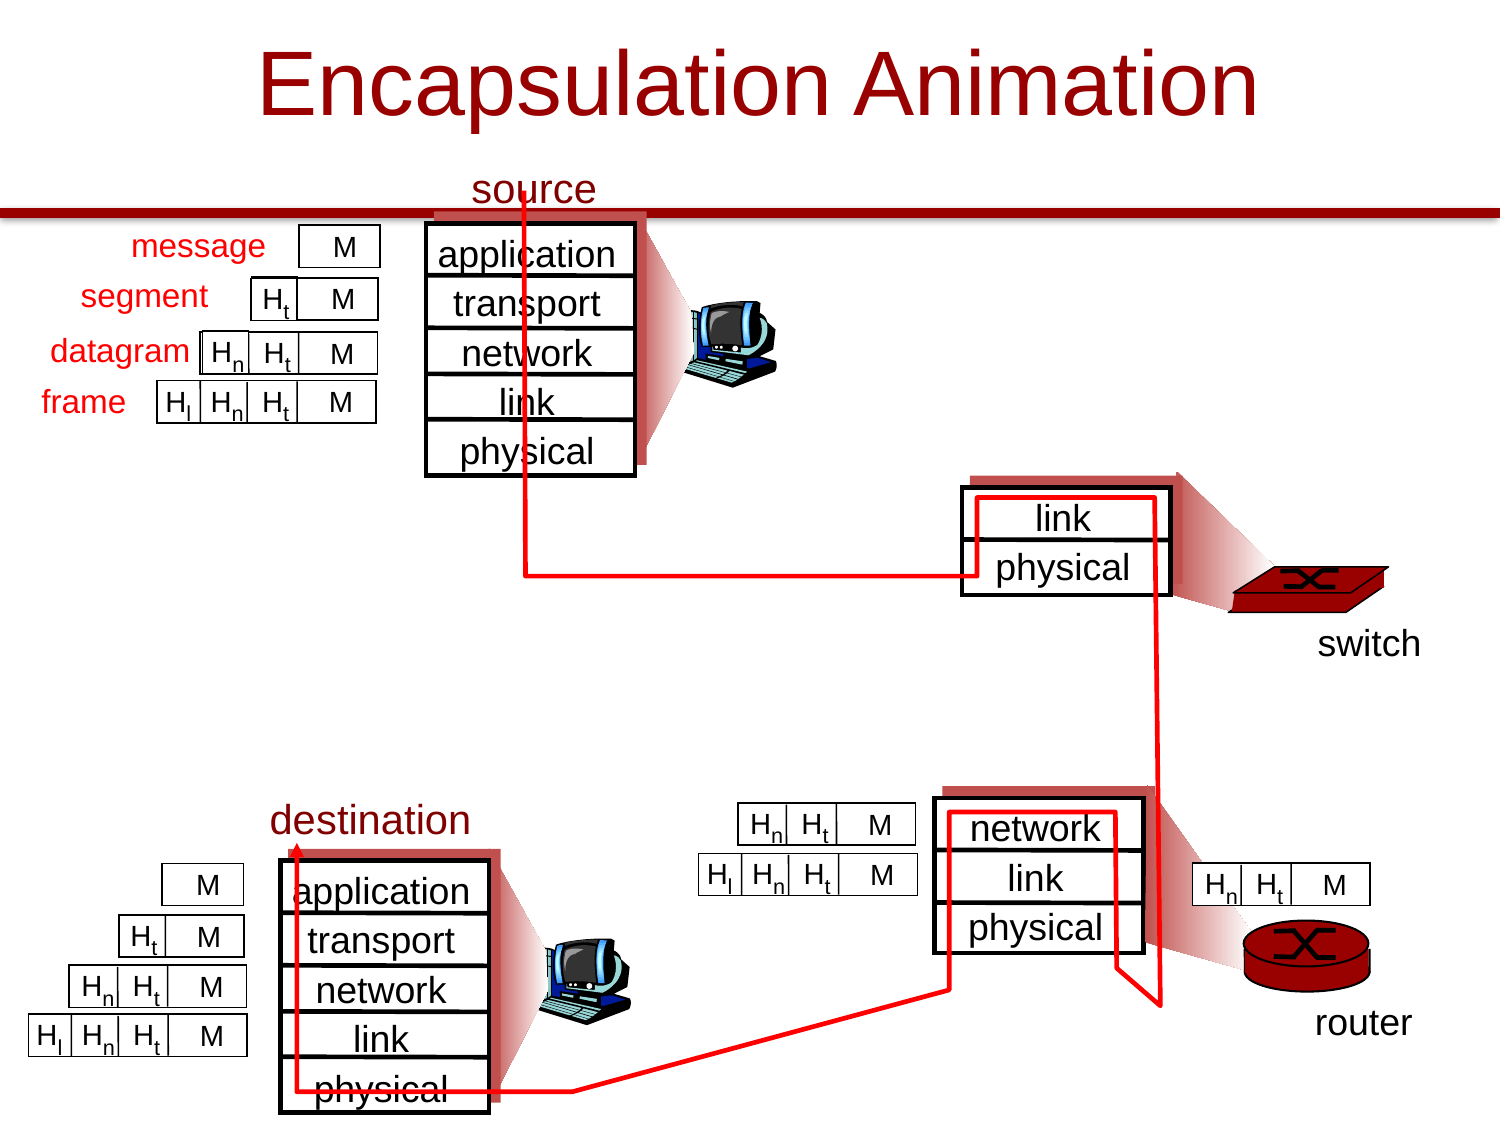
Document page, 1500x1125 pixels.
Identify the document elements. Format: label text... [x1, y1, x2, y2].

text_box application transport network link physical [525, 375, 636, 419]
text_box [525, 211, 647, 465]
text_box [433, 211, 516, 217]
text_box application transport network link physical [525, 420, 636, 480]
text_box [737, 798, 937, 849]
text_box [250, 273, 400, 324]
text_box datagram [35, 322, 206, 377]
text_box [152, 859, 265, 910]
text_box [257, 331, 399, 376]
text_box frame [26, 372, 142, 428]
text_box [1160, 803, 1243, 969]
text_box message [116, 216, 282, 272]
text_box segment [65, 266, 224, 322]
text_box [289, 220, 401, 271]
text_box [290, 190, 1159, 1092]
text_box application transport network link physical [273, 855, 490, 1118]
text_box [24, 1009, 268, 1060]
text_box source [456, 154, 613, 211]
title Encapsulation Animation [175, 9, 1343, 150]
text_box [153, 375, 397, 427]
text_box router [1300, 990, 1428, 1051]
text_box destination [254, 785, 316, 850]
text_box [1243, 920, 1370, 992]
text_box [526, 937, 633, 1026]
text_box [694, 848, 939, 899]
text_box application transport network link physical [525, 217, 636, 374]
text_box [647, 232, 684, 445]
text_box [1228, 566, 1389, 613]
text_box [118, 910, 266, 961]
text_box switch [1302, 611, 1437, 672]
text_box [68, 960, 268, 1011]
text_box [1192, 858, 1391, 909]
text_box application transport network link physical [418, 217, 514, 480]
text_box [1116, 957, 1161, 1007]
text_box [490, 1092, 501, 1103]
text_box [1186, 480, 1274, 609]
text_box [672, 299, 779, 388]
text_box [202, 326, 253, 375]
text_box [954, 475, 1183, 597]
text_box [927, 785, 1156, 957]
